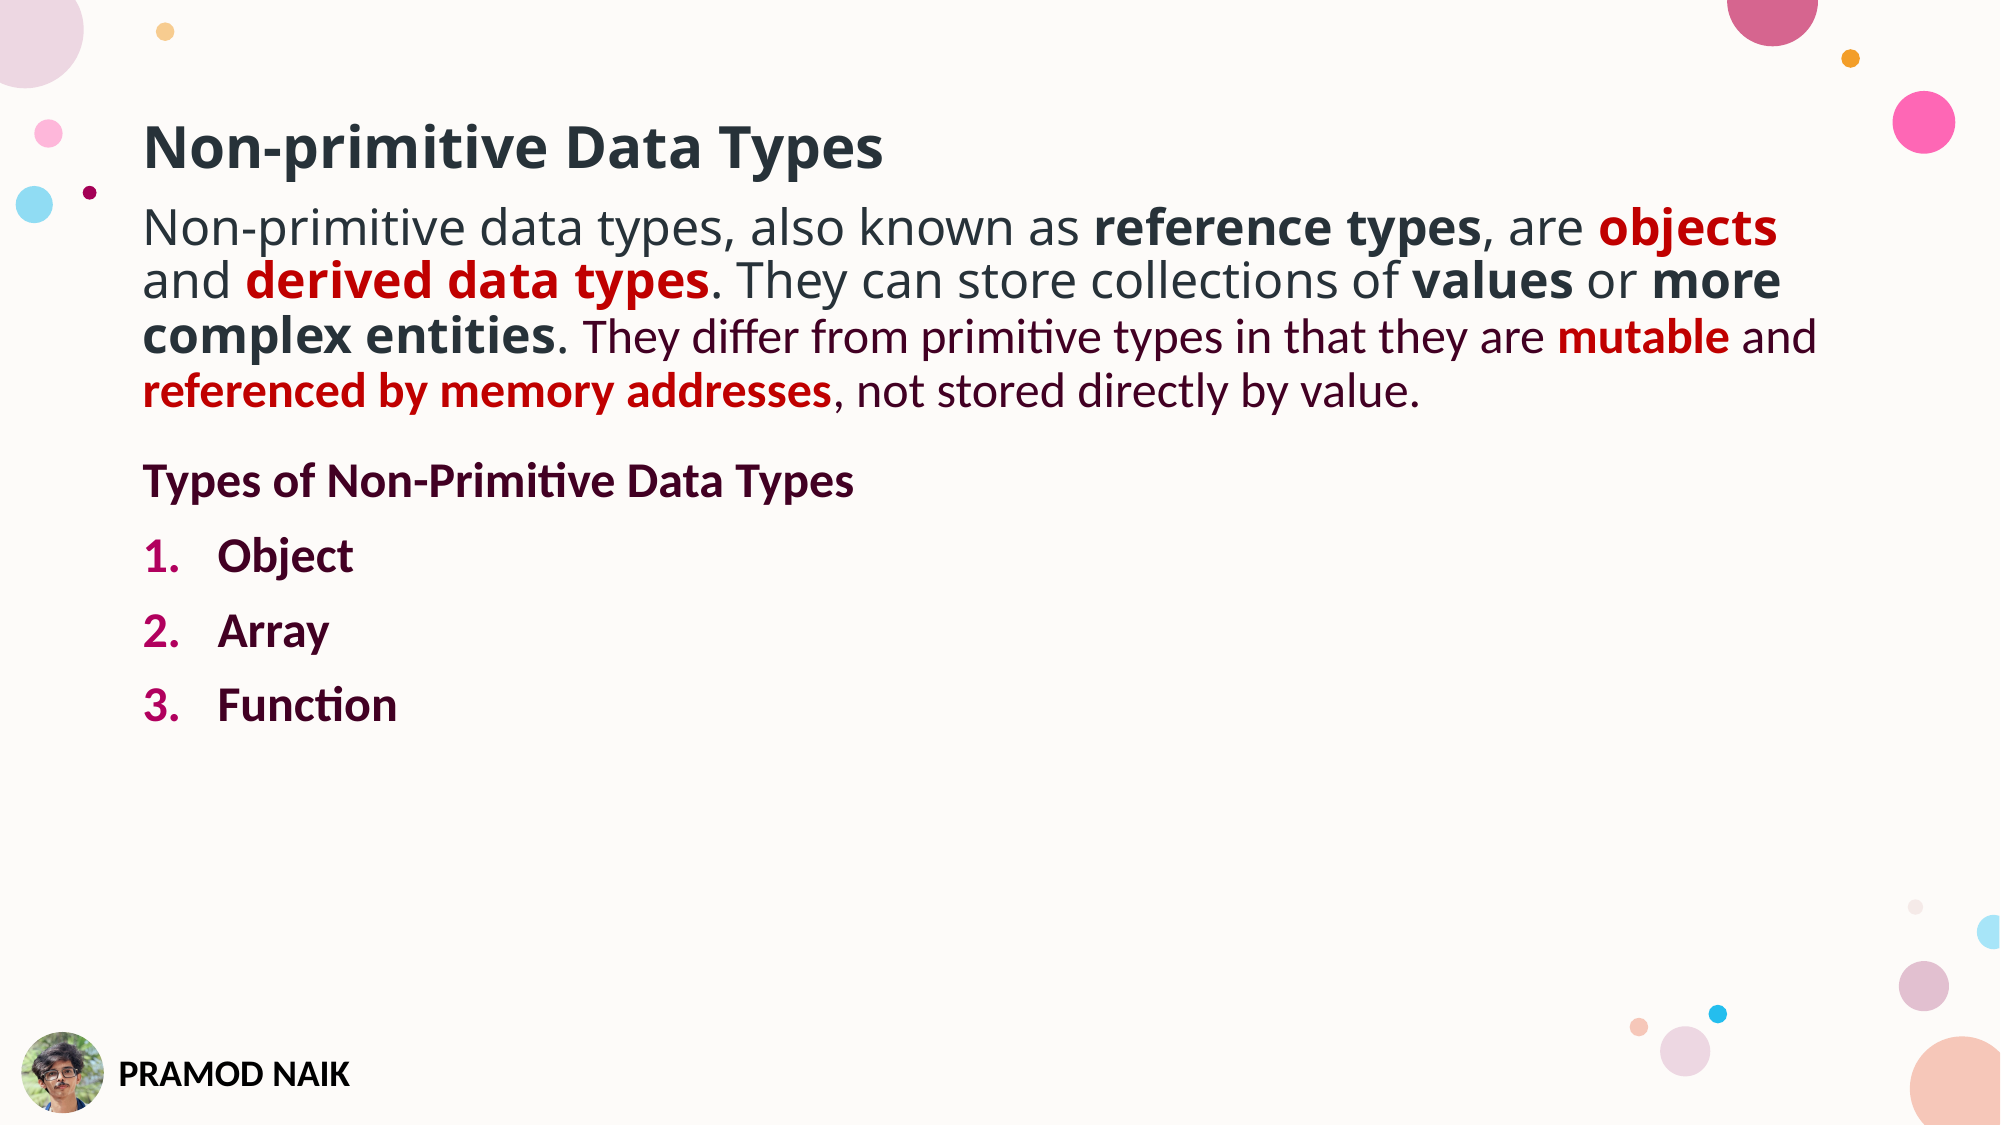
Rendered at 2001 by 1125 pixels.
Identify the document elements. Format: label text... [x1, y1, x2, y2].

picture [21, 1031, 104, 1114]
list Non-primitive Data Types Non-primitive data types, also known as reference types, are objects and derived data types. They can store collections of values or more complex entities. They differ from primitive types in that they are mutable and referenced by memory addresses, not stored directly by value. Types of Non-Primitive Data Types Object Array Function [127, 110, 1877, 1014]
